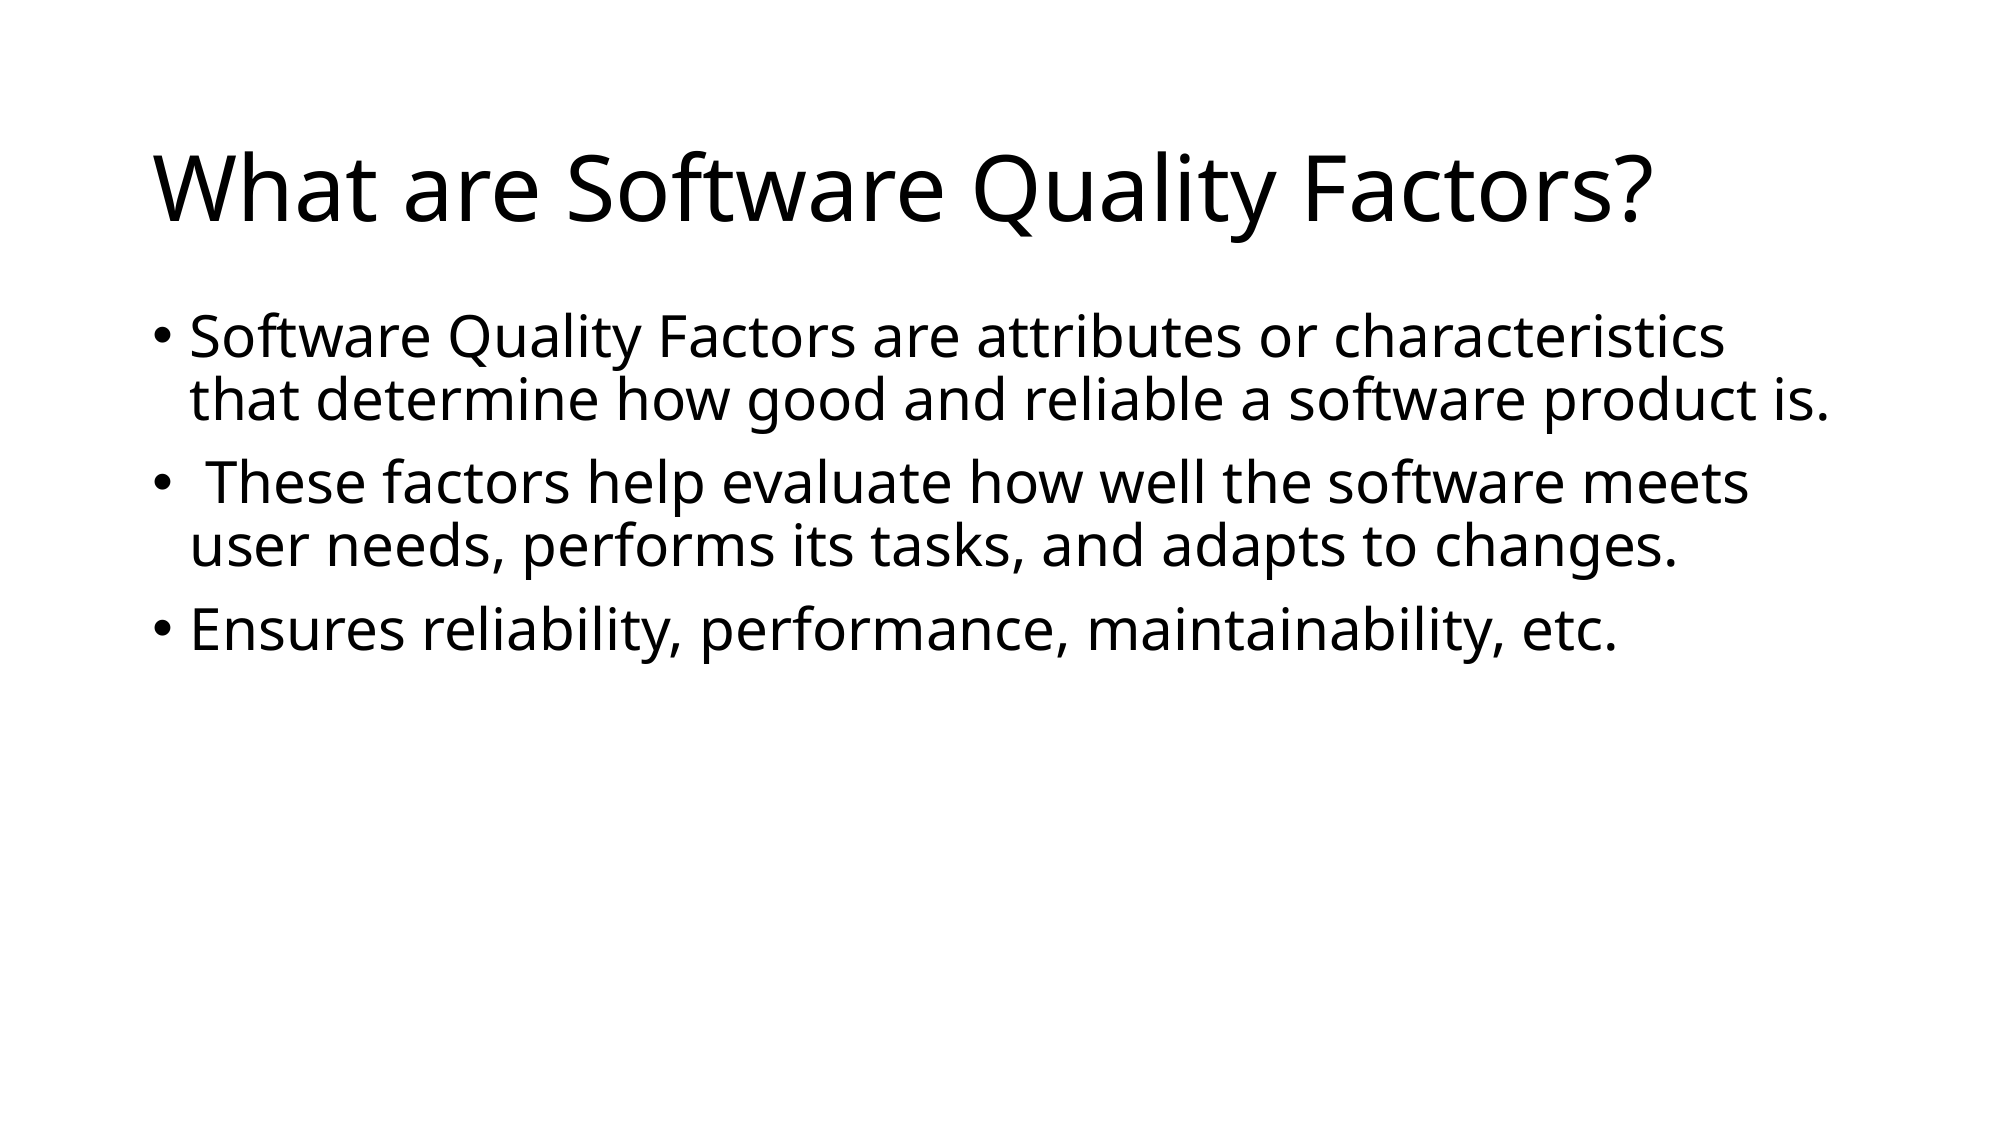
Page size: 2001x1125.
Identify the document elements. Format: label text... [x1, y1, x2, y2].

title What are Software Quality Factors? [137, 83, 1863, 299]
list Software Quality Factors are attributes or characteristics that determine how good and reliable a software product is. These factors help evaluate how well the software meets user needs, performs its tasks, and adapts to changes. Ensures reliability, performance, maintainability, etc. [137, 299, 1863, 1014]
